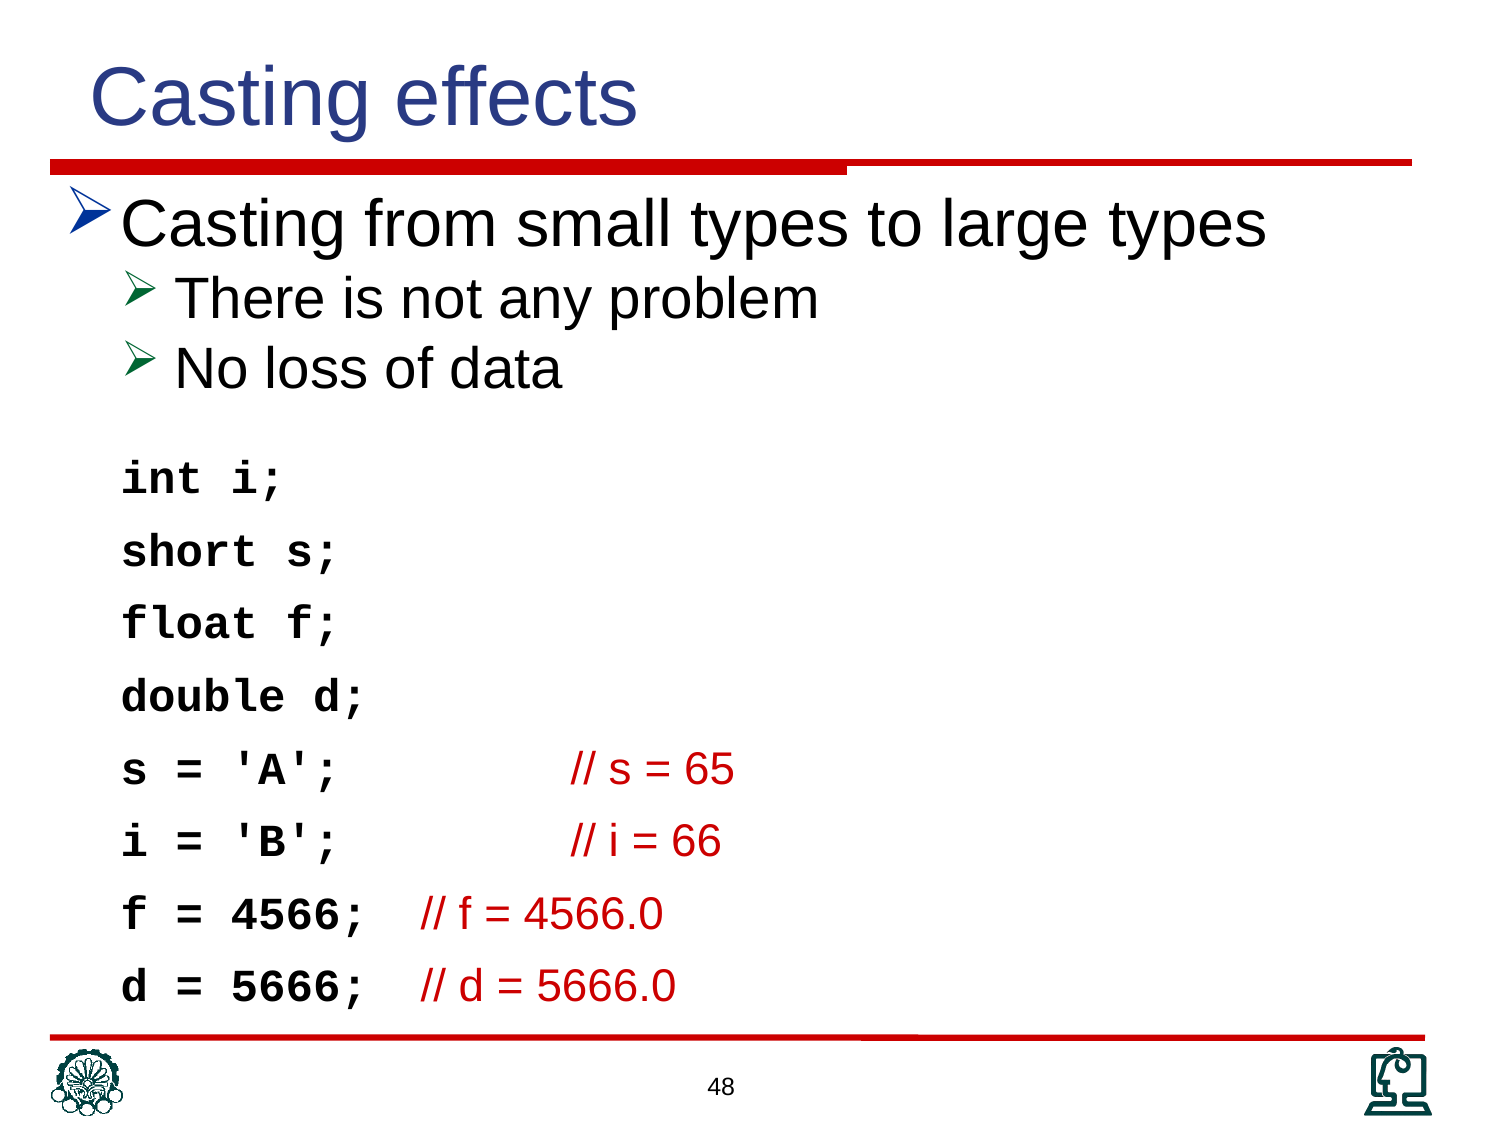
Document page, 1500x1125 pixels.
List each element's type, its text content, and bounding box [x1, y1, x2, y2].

picture [1362, 1075, 1438, 1119]
text_box 48 [650, 1075, 750, 1103]
picture [50, 1075, 125, 1118]
text_box Casting effects [75, 24, 1375, 150]
text_box Casting from small types to large types There is not any problem No loss of data int i; short s; float f; double d; s = 'A'; // s = 65 i = 'B'; // i = 66 f = 4566; // f = 4566.0 d = 5666; // d = 5666.0 [50, 187, 1450, 1075]
